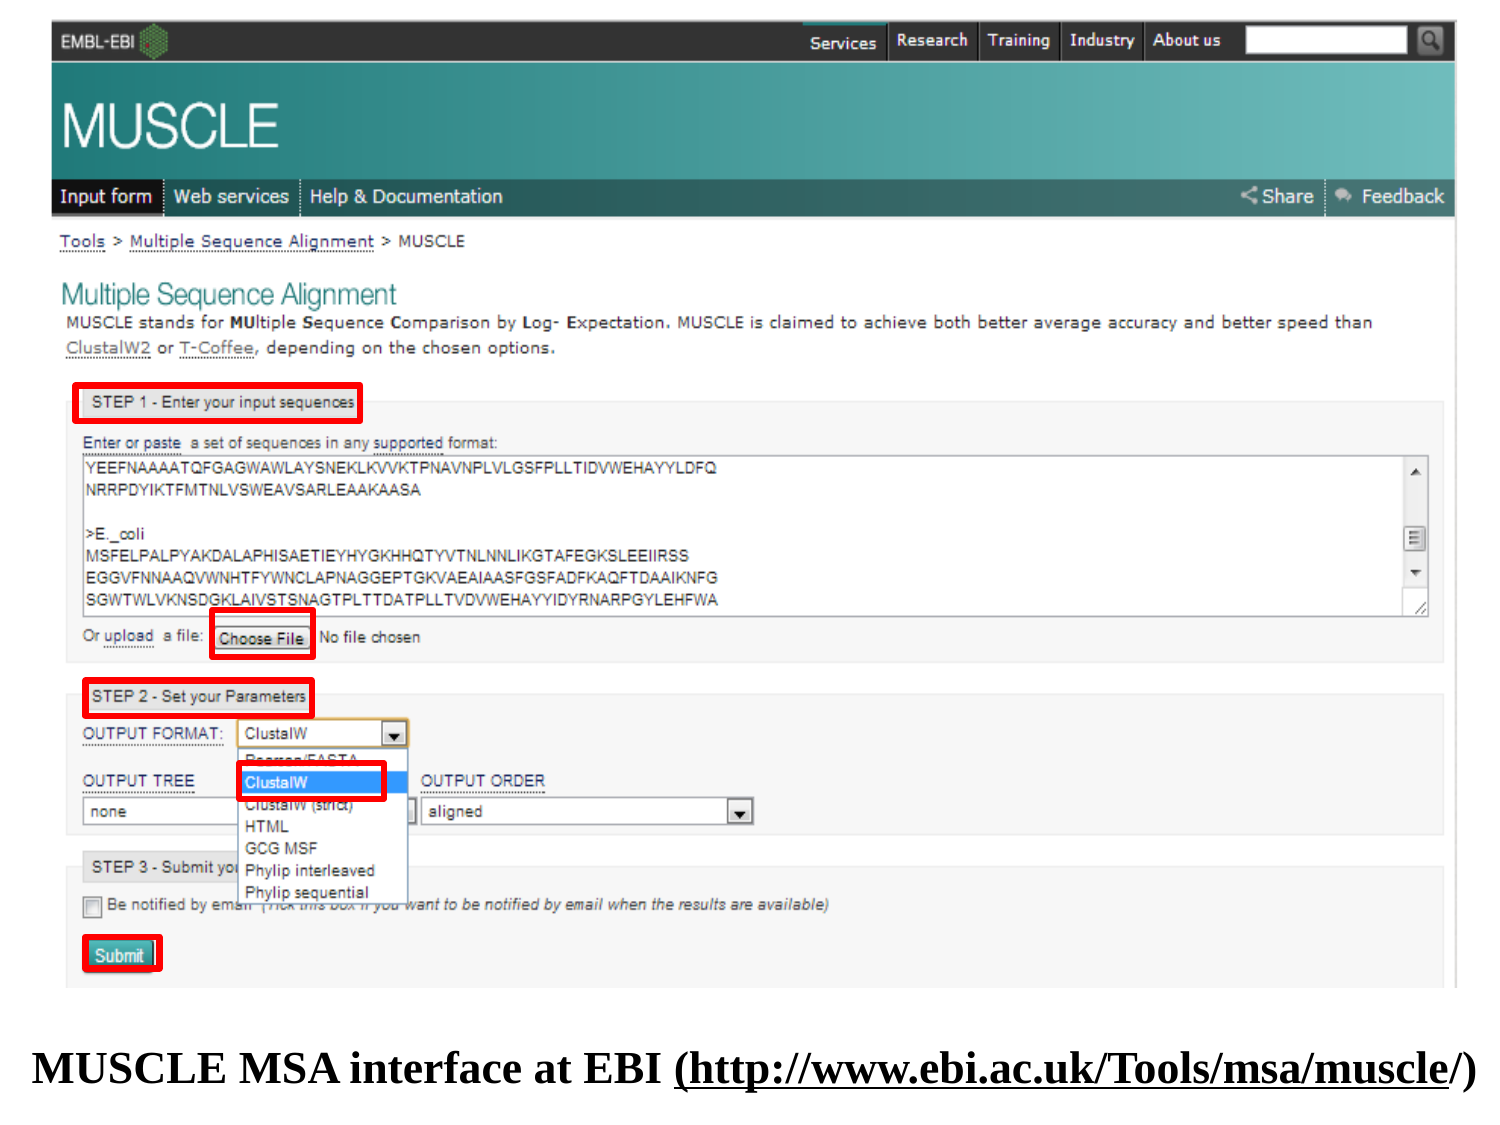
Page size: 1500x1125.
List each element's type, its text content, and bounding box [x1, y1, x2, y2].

text_box [85, 680, 312, 717]
text_box [212, 609, 313, 657]
text_box [75, 385, 361, 421]
text_box MUSCLE MSA interface at EBI (http://www.ebi.ac.uk/Tools/msa/muscle/) [29, 1034, 1487, 1085]
text_box [51, 19, 1458, 988]
text_box [85, 936, 160, 969]
text_box [239, 763, 384, 799]
